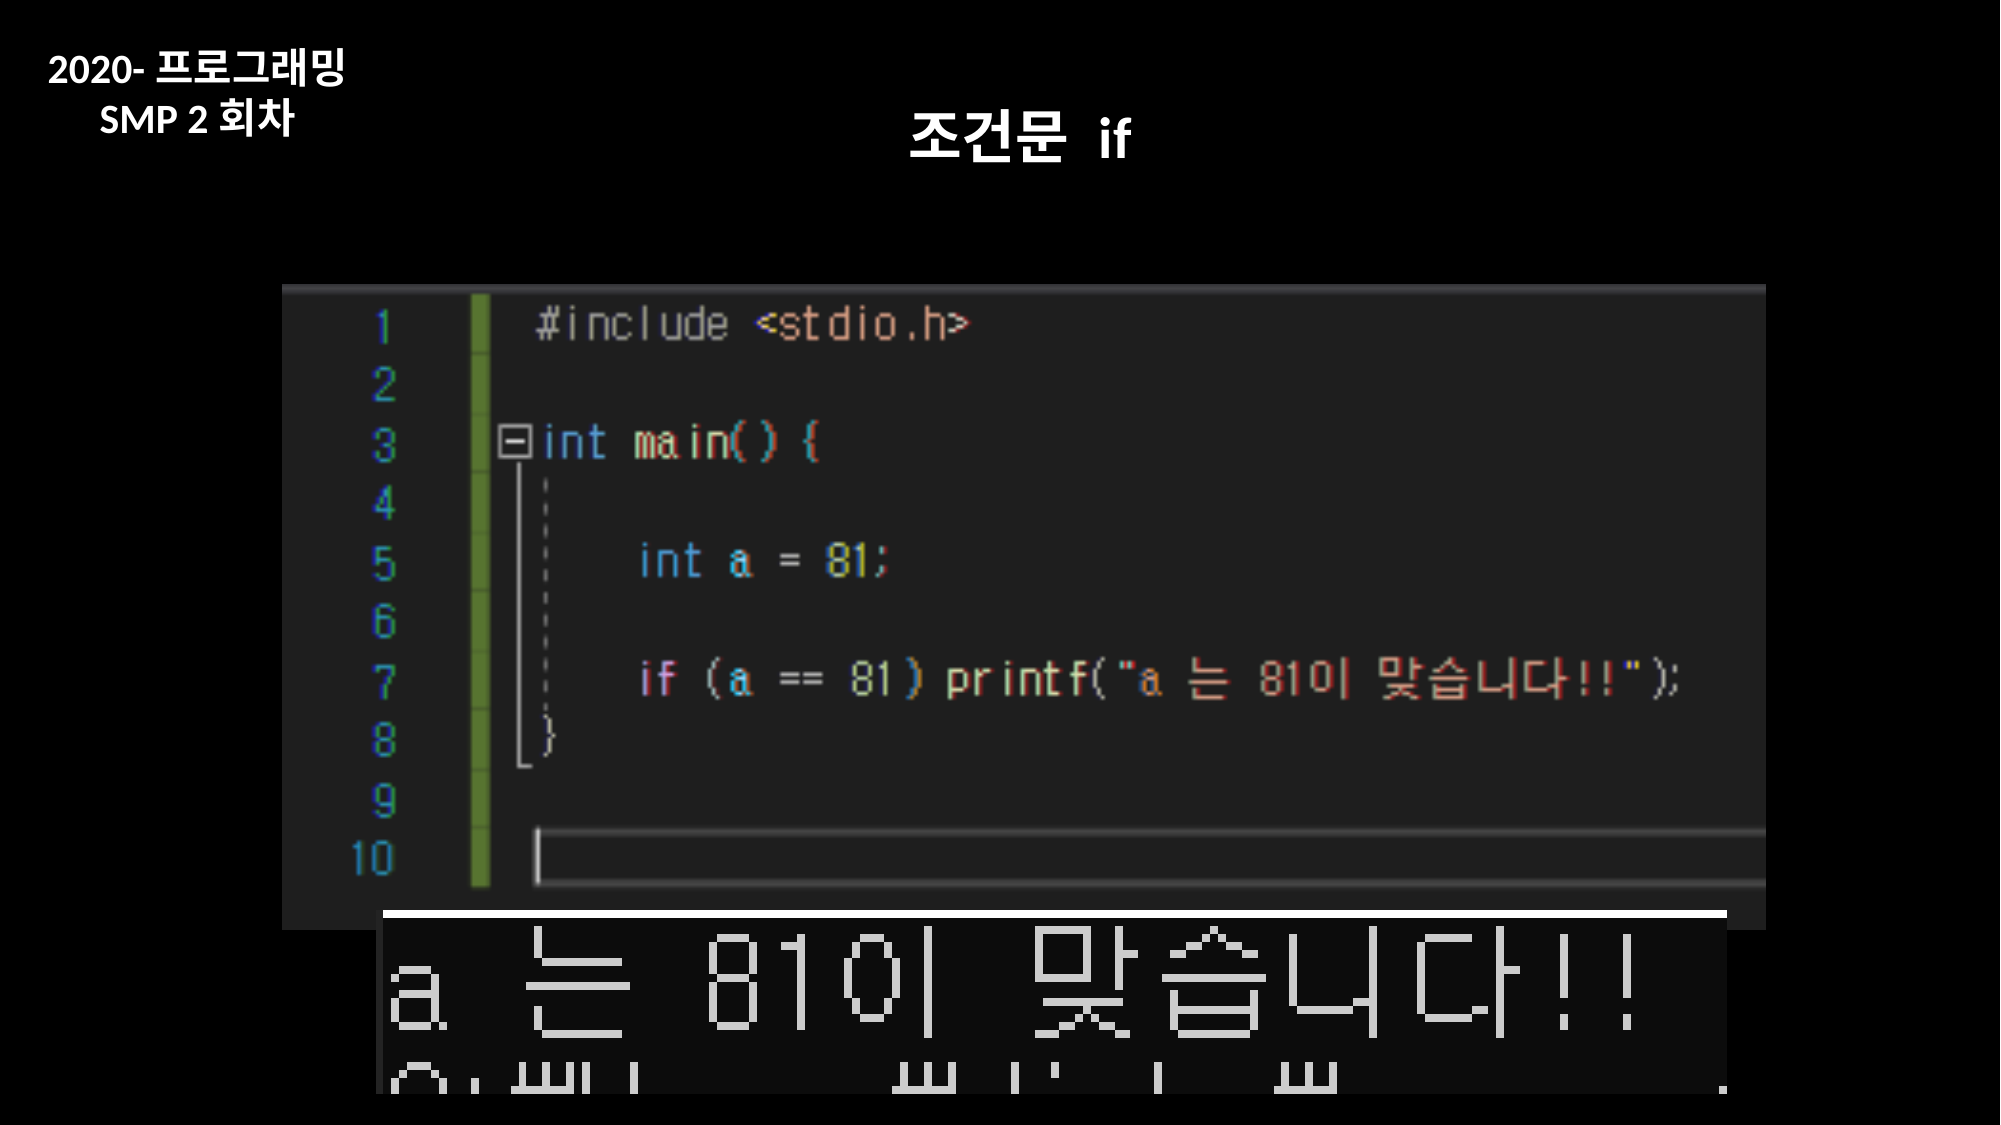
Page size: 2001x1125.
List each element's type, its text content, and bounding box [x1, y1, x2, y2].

text_box 조건문 if [635, 92, 1405, 178]
text_box 2020-프로그래밍 SMP 2회차 [0, 34, 698, 150]
picture [282, 284, 1766, 1094]
